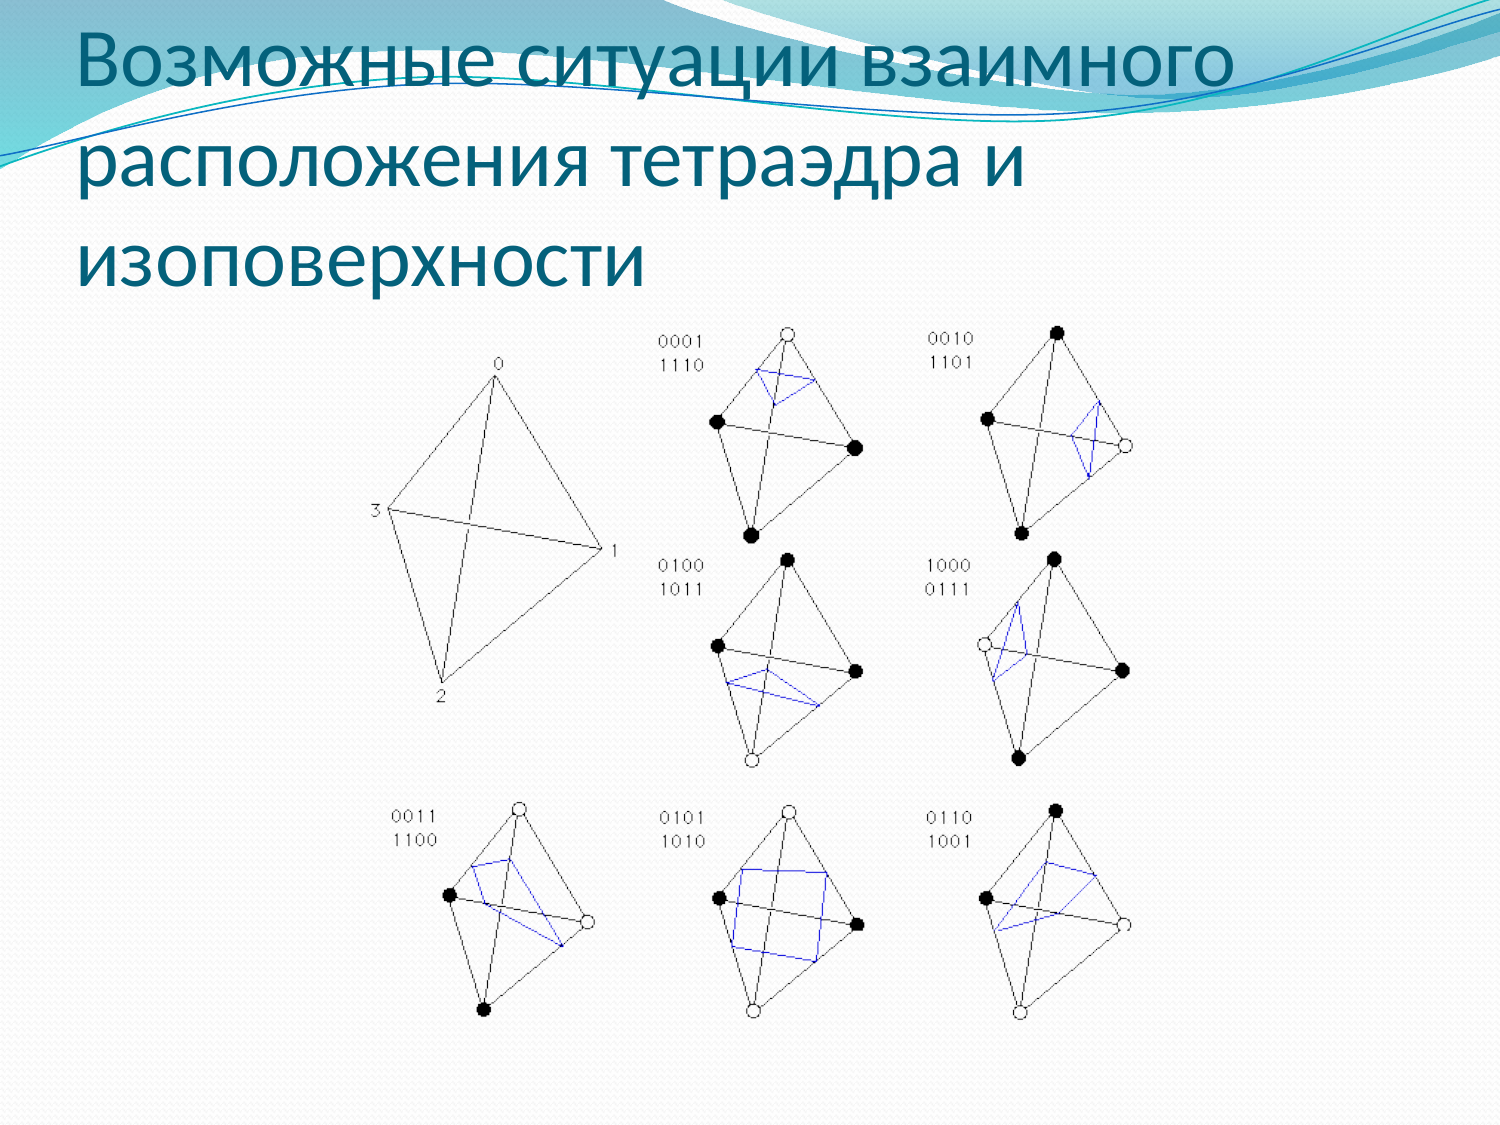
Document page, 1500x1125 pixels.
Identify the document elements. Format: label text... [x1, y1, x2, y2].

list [360, 317, 1140, 1038]
title Возможные ситуации взаимного расположения тетраэдра и изоповерхности [75, 115, 1425, 303]
